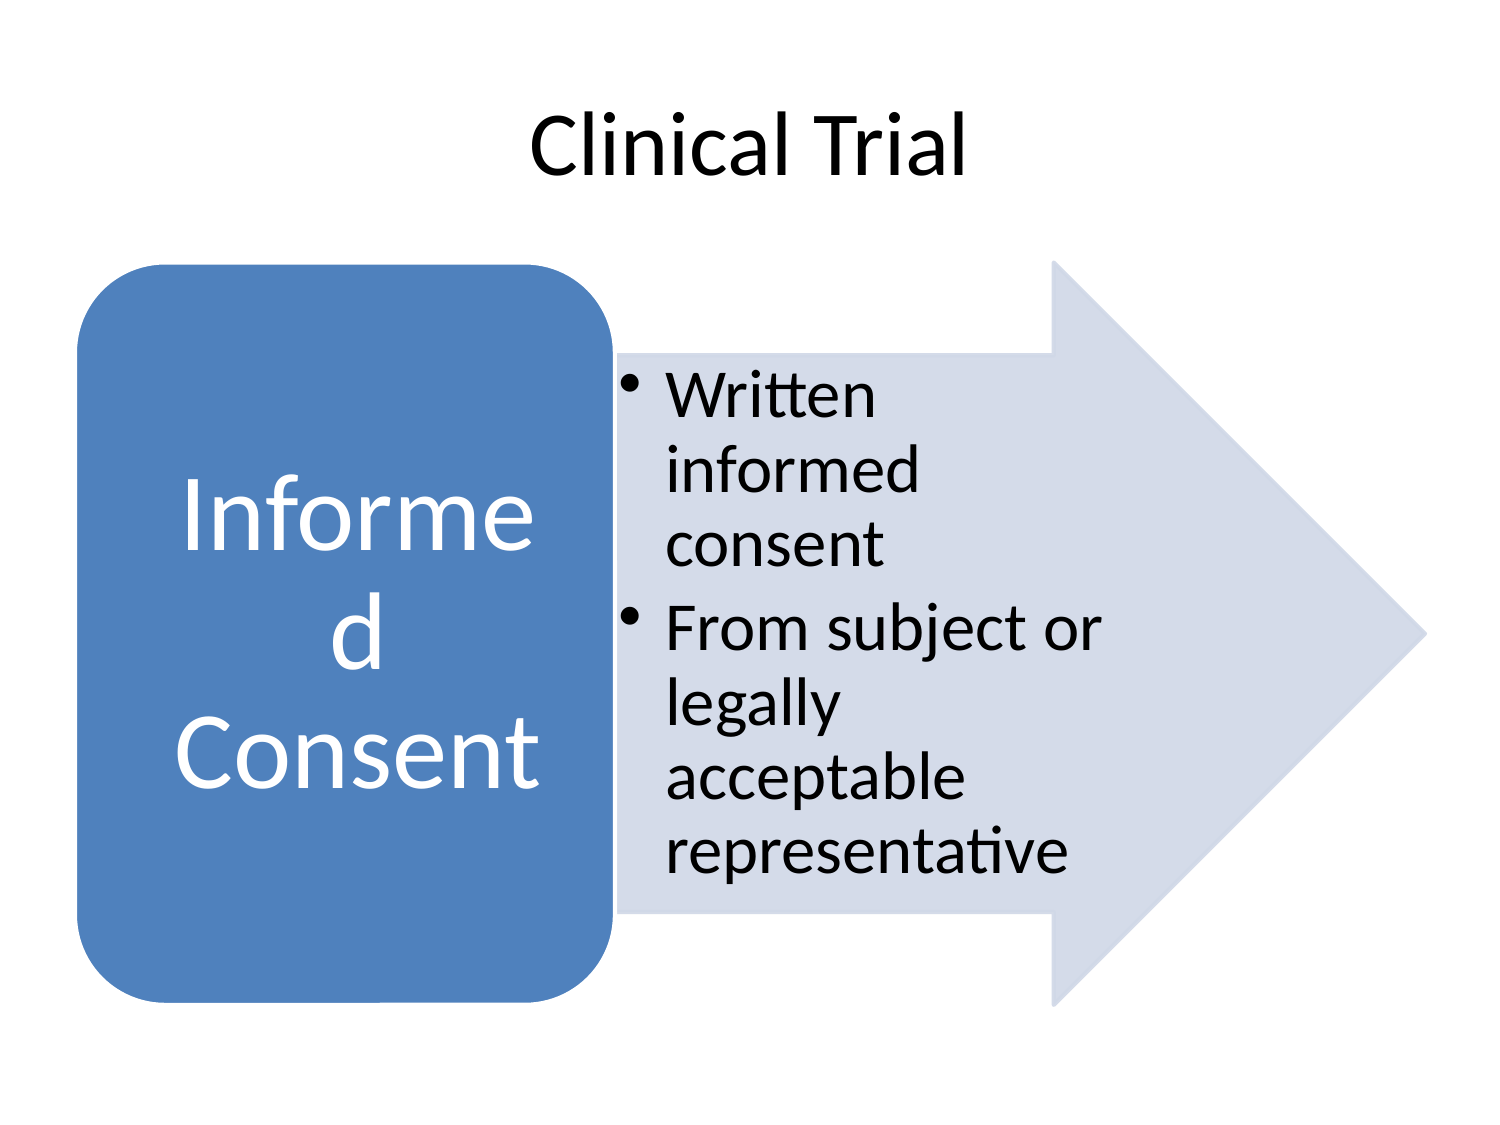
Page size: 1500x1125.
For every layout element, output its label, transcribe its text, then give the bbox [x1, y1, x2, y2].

title Clinical Trial [75, 45, 1425, 233]
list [74, 262, 1426, 1006]
